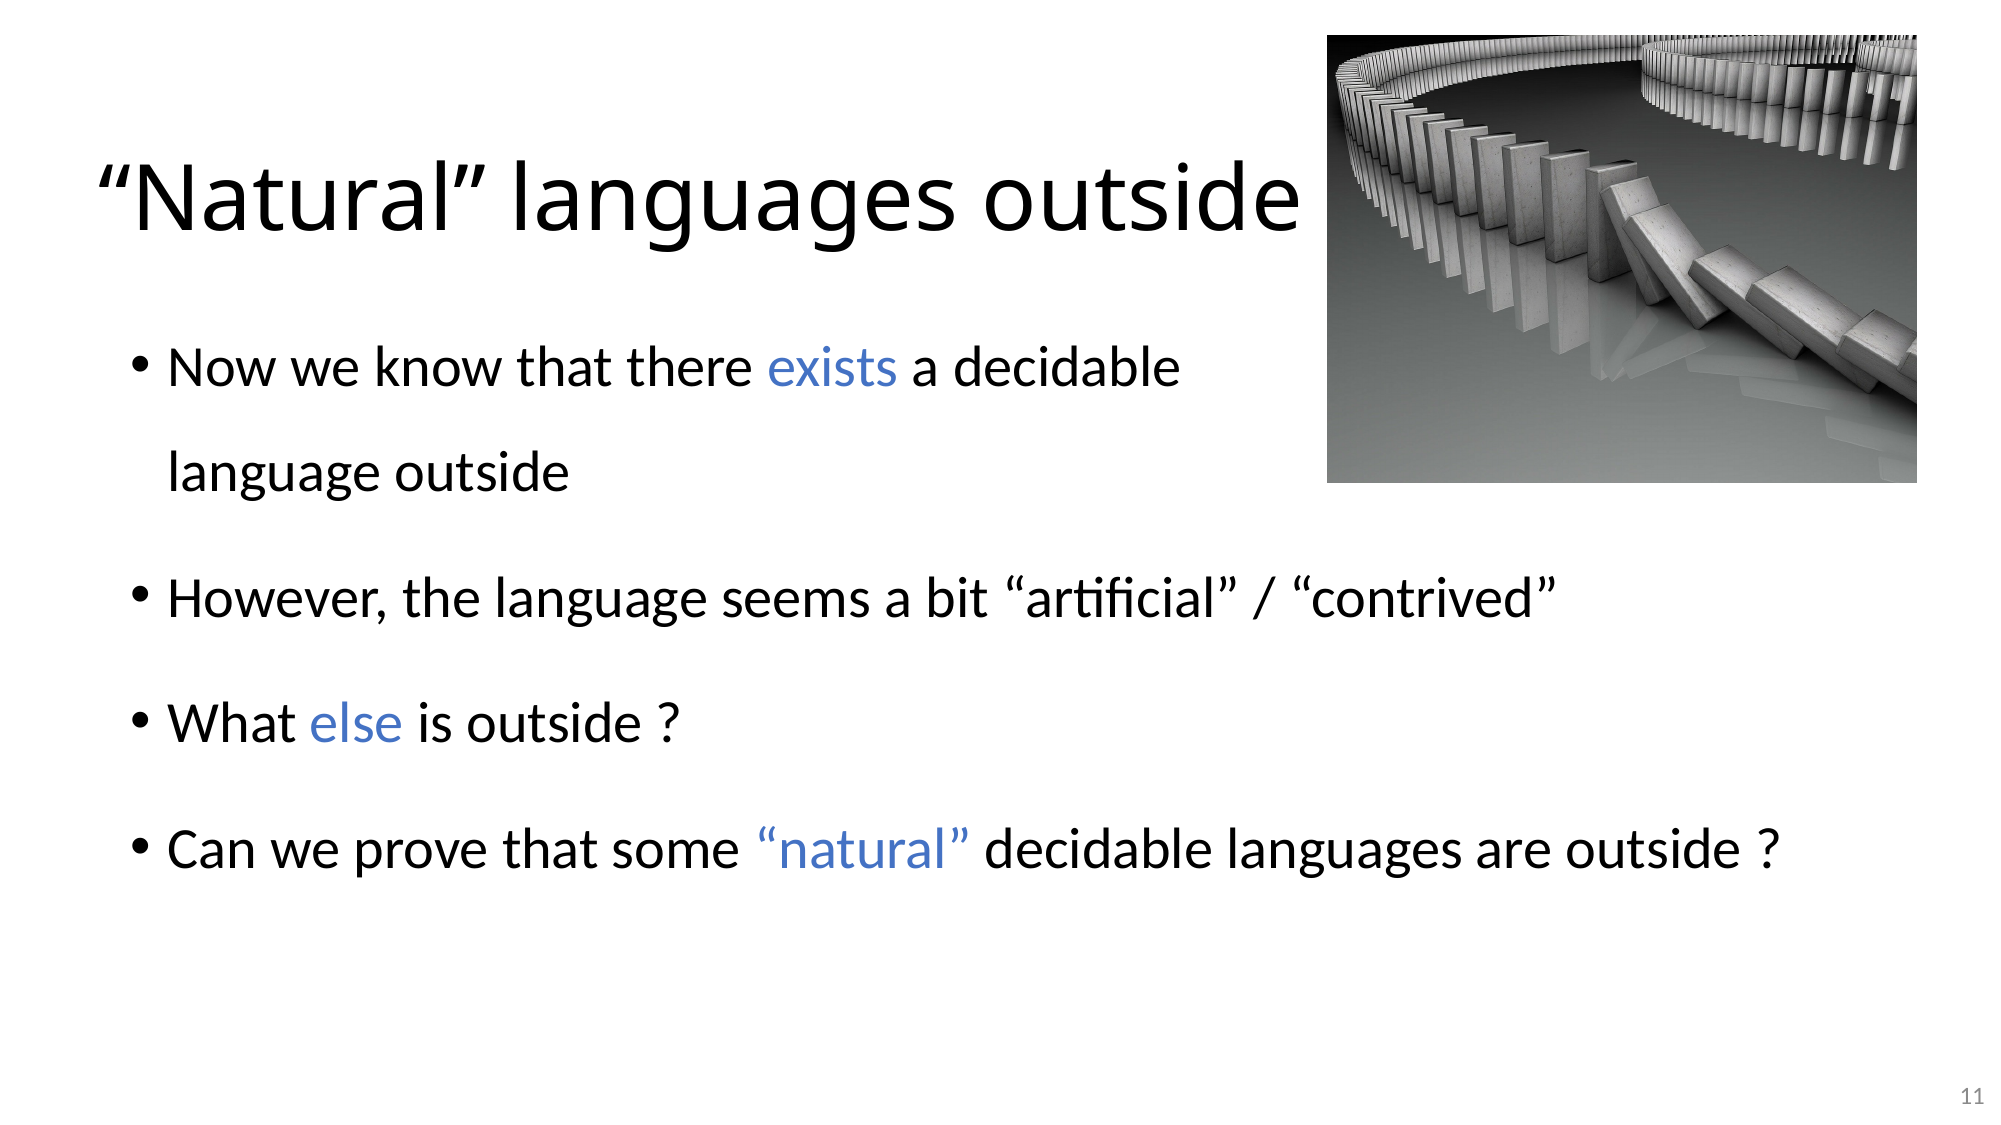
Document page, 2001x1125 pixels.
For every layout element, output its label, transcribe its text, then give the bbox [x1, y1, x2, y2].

picture [1327, 35, 1917, 484]
slide_number 11 [1550, 1064, 2000, 1125]
